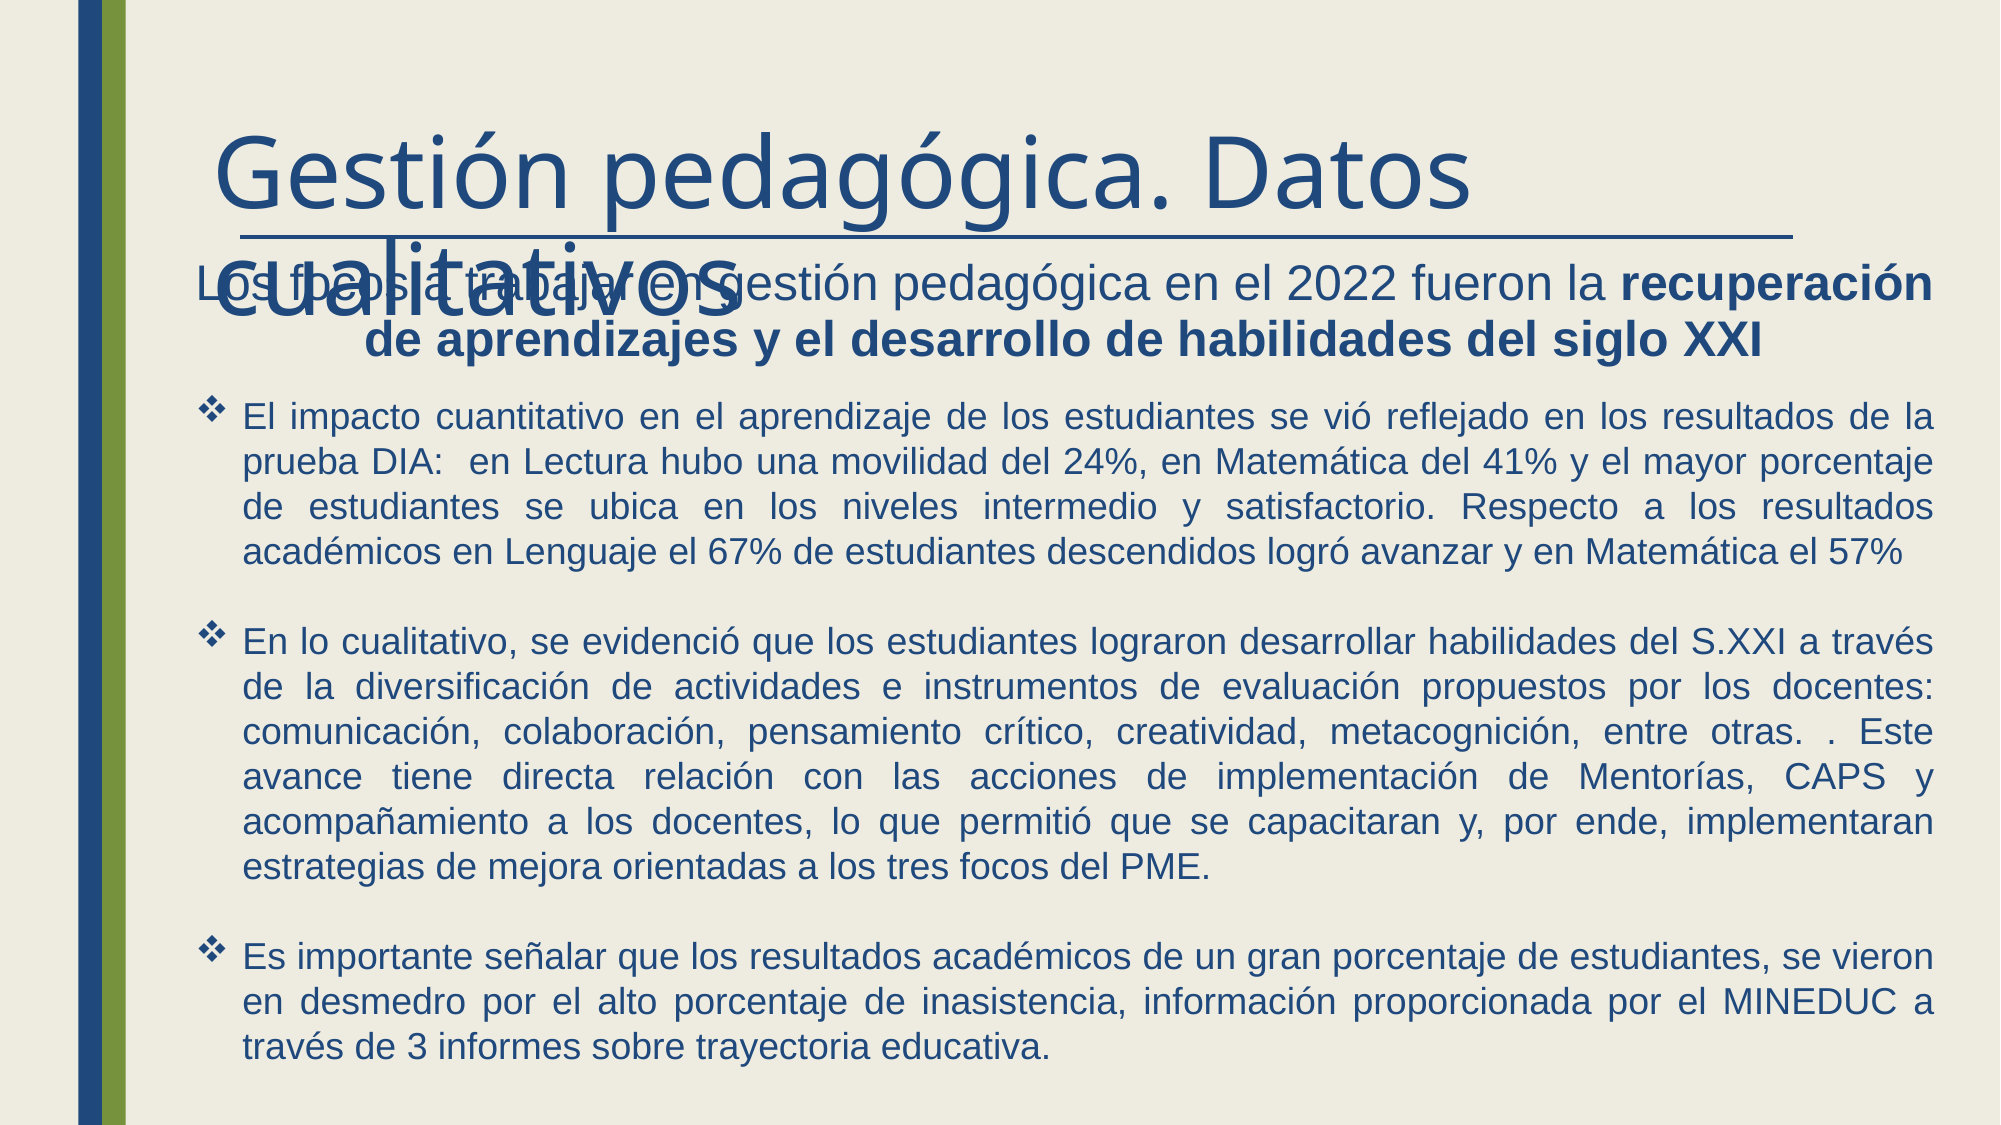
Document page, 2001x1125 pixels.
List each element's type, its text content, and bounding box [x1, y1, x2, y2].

text_box El impacto cuantitativo en el aprendizaje de los estudiantes se vió reflejado en los resultados de la prueba DIA: en Lectura hubo una movilidad del 24%, en Matemática del 41% y el mayor porcentaje de estudiantes se ubica en los niveles intermedio y satisfactorio. Respecto a los resultados académicos en Lenguaje el 67% de estudiantes descendidos logró avanzar y en Matemática el 57% En lo cualitativo, se evidenció que los estudiantes lograron desarrollar habilidades del S.XXI a través de la diversificación de actividades e instrumentos de evaluación propuestos por los docentes: comunicación, colaboración, pensamiento crítico, creatividad, metacognición, entre otras. . Este avance tiene directa relación con las acciones de implementación de Mentorías, CAPS y acompañamiento a los docentes, lo que permitió que se capacitaran y, por ende, implementaran estrategias de mejora orientadas a los tres focos del PME. Es importante señalar que los resultados académicos de un gran porcentaje de estudiantes, se vieron en desmedro por el alto porcentaje de inasistencia, información proporcionada por el MINEDUC a través de 3 informes sobre trayectoria educativa. [180, 384, 1950, 1074]
list Los focos a trabajar en gestión pedagógica en el 2022 fueron la recuperación de aprendizajes y el desarrollo de habilidades del siglo XXI [167, 247, 1963, 1100]
title Gestión pedagógica. Datos cualitativos [197, 116, 1844, 235]
